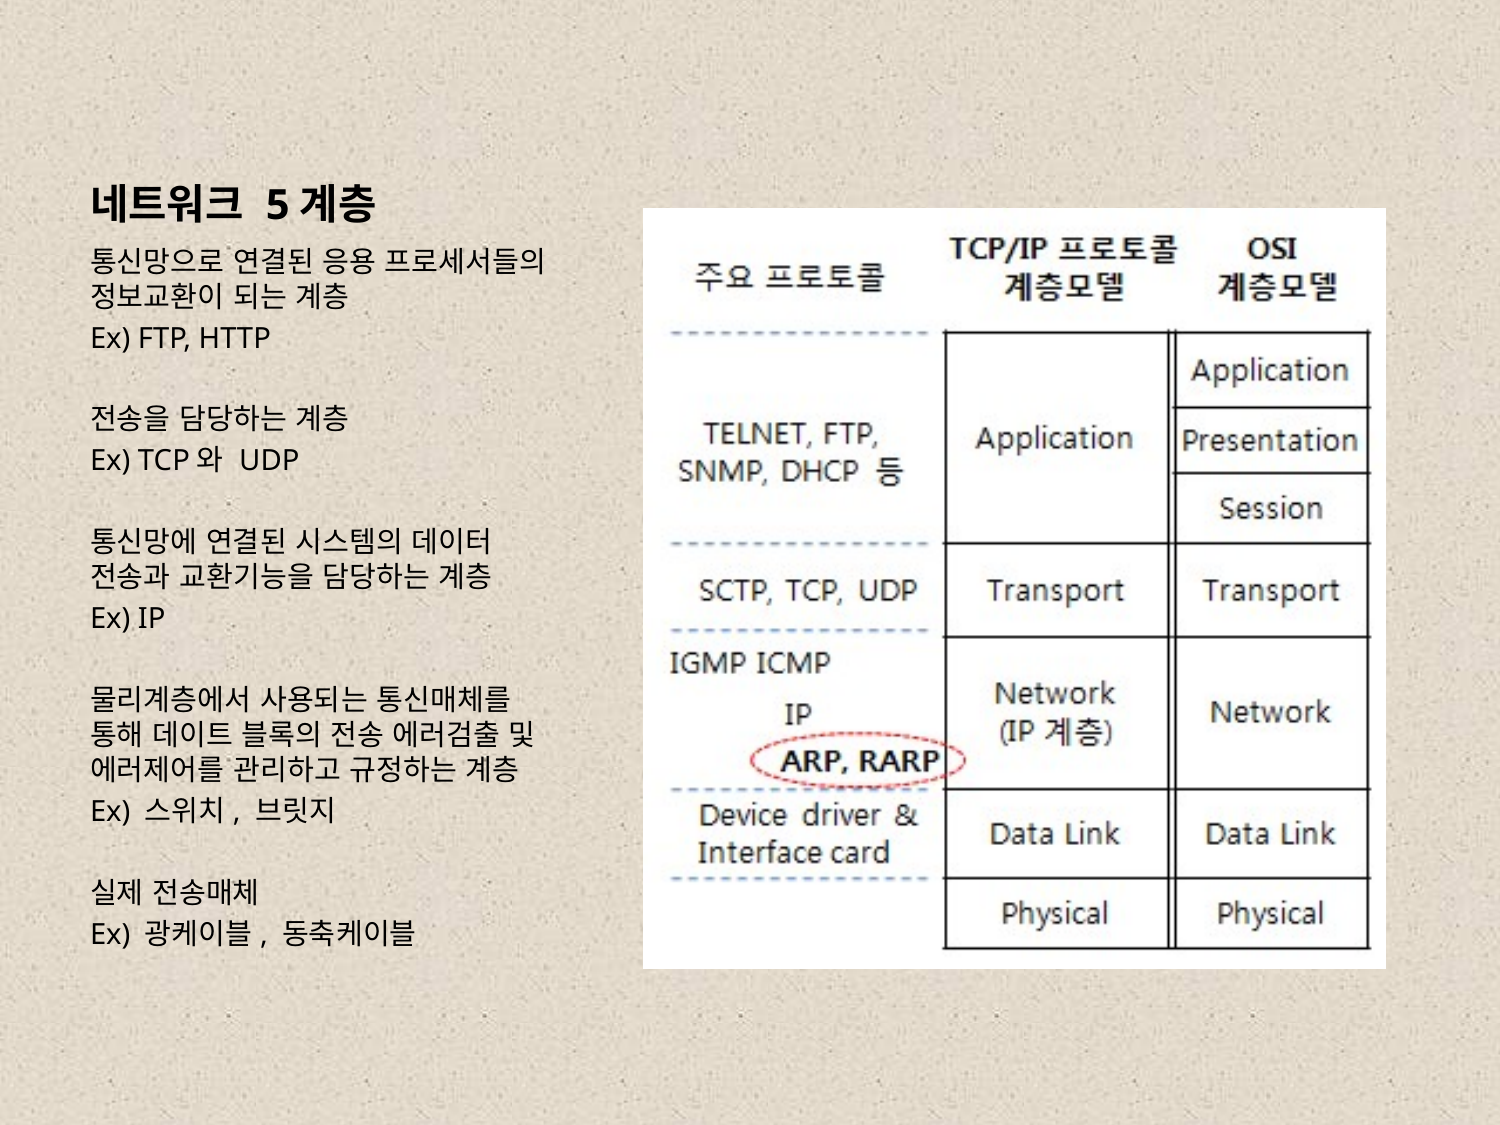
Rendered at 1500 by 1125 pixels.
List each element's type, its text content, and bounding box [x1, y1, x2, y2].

picture [0, 0, 1500, 1125]
list 통신망으로 연결된 응용 프로세서들의 정보교환이 되는 계층 Ex) FTP, HTTP 전송을 담당하는 계층 Ex) TCP와 UDP 통신망에 연결된 시스템의 데이터 전송과 교환기능을 담당하는 계층 Ex) IP 물리계층에서 사용되는 통신매체를 통해 데이트 블록의 전송 에러검출 및 에러제어를 관리하고 규정하는 계층 Ex) 스위치, 브릿지 실제 전송매체 Ex) 광케이블, 동축케이블 [75, 235, 569, 1005]
title 네트워크 5계층 [75, 44, 569, 235]
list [643, 207, 1386, 969]
